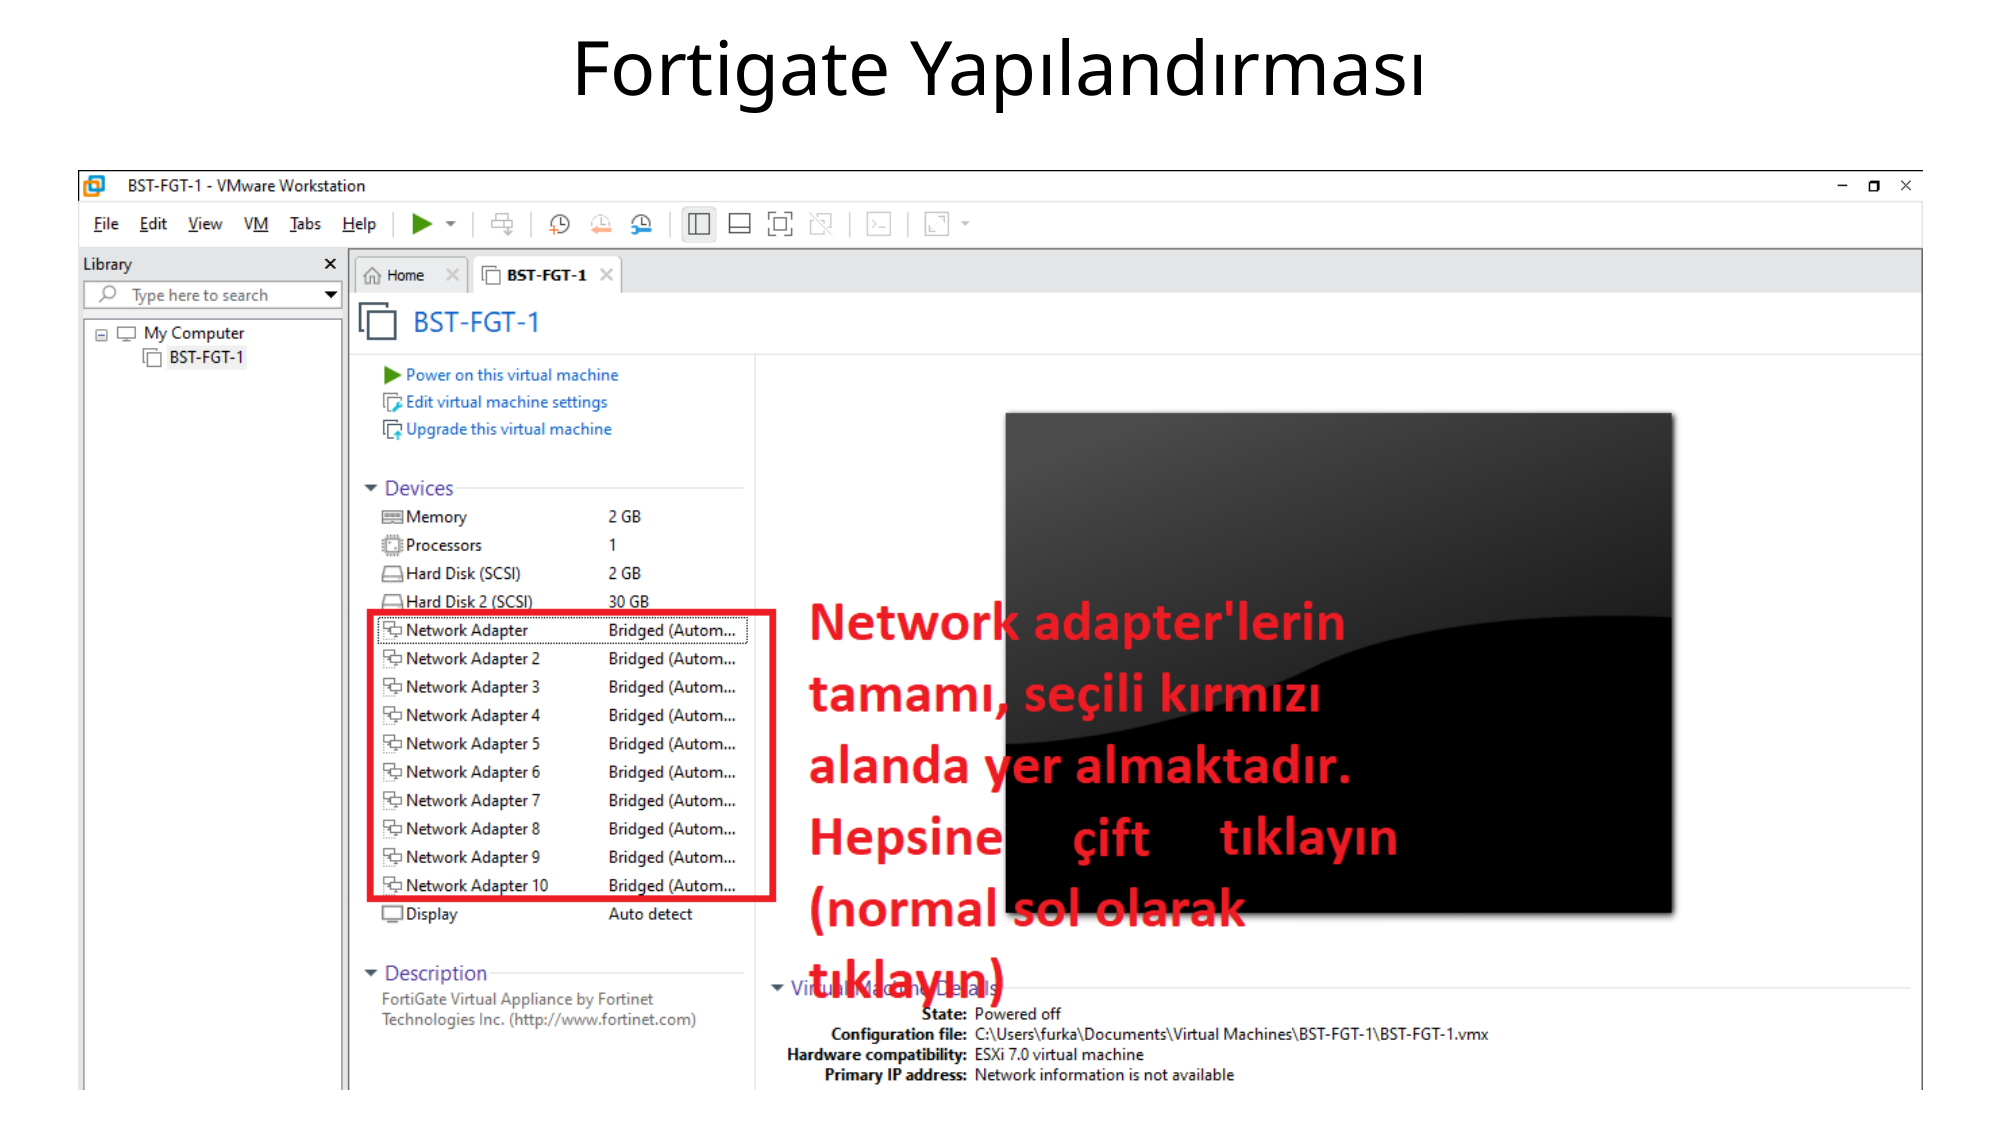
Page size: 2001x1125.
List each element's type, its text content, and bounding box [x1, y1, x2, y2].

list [78, 169, 1923, 1090]
title Fortigate Yapılandırması [137, 18, 1863, 112]
